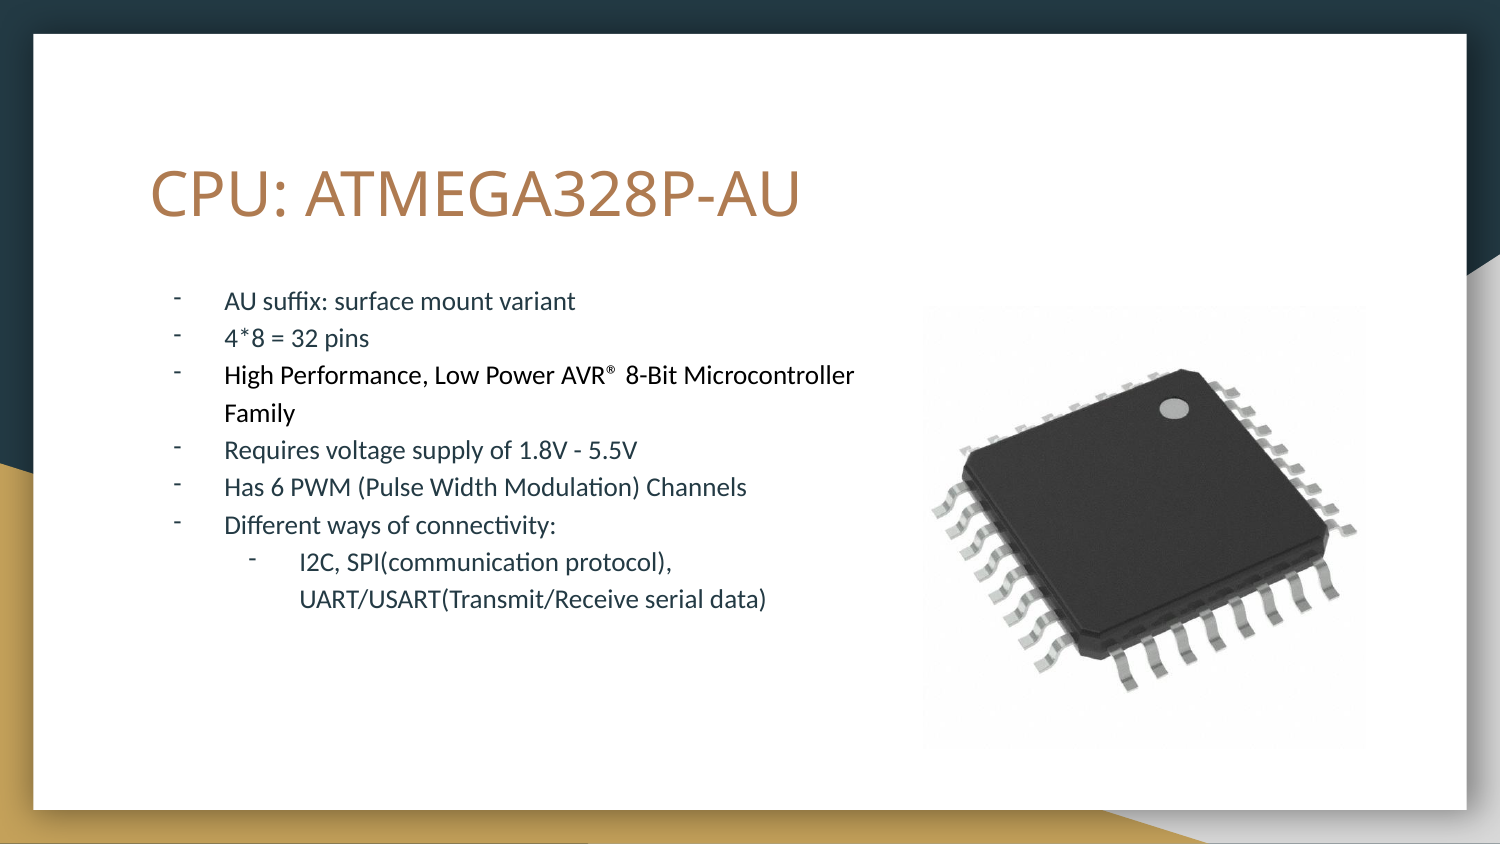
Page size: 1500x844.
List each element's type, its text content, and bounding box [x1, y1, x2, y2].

list AU suffix: surface mount variant 4*8 = 32 pins High Performance, Low Power AVR® 8-Bit Microcontroller Family Requires voltage supply of 1.8V - 5.5V Has 6 PWM (Pulse Width Modulation) Channels Different ways of connectivity: I2C, SPI(communication protocol), UART/USART(Transmit/Receive serial data) [134, 263, 913, 729]
title CPU: ATMEGA328P-AU [134, 138, 1366, 296]
picture [923, 306, 1366, 749]
